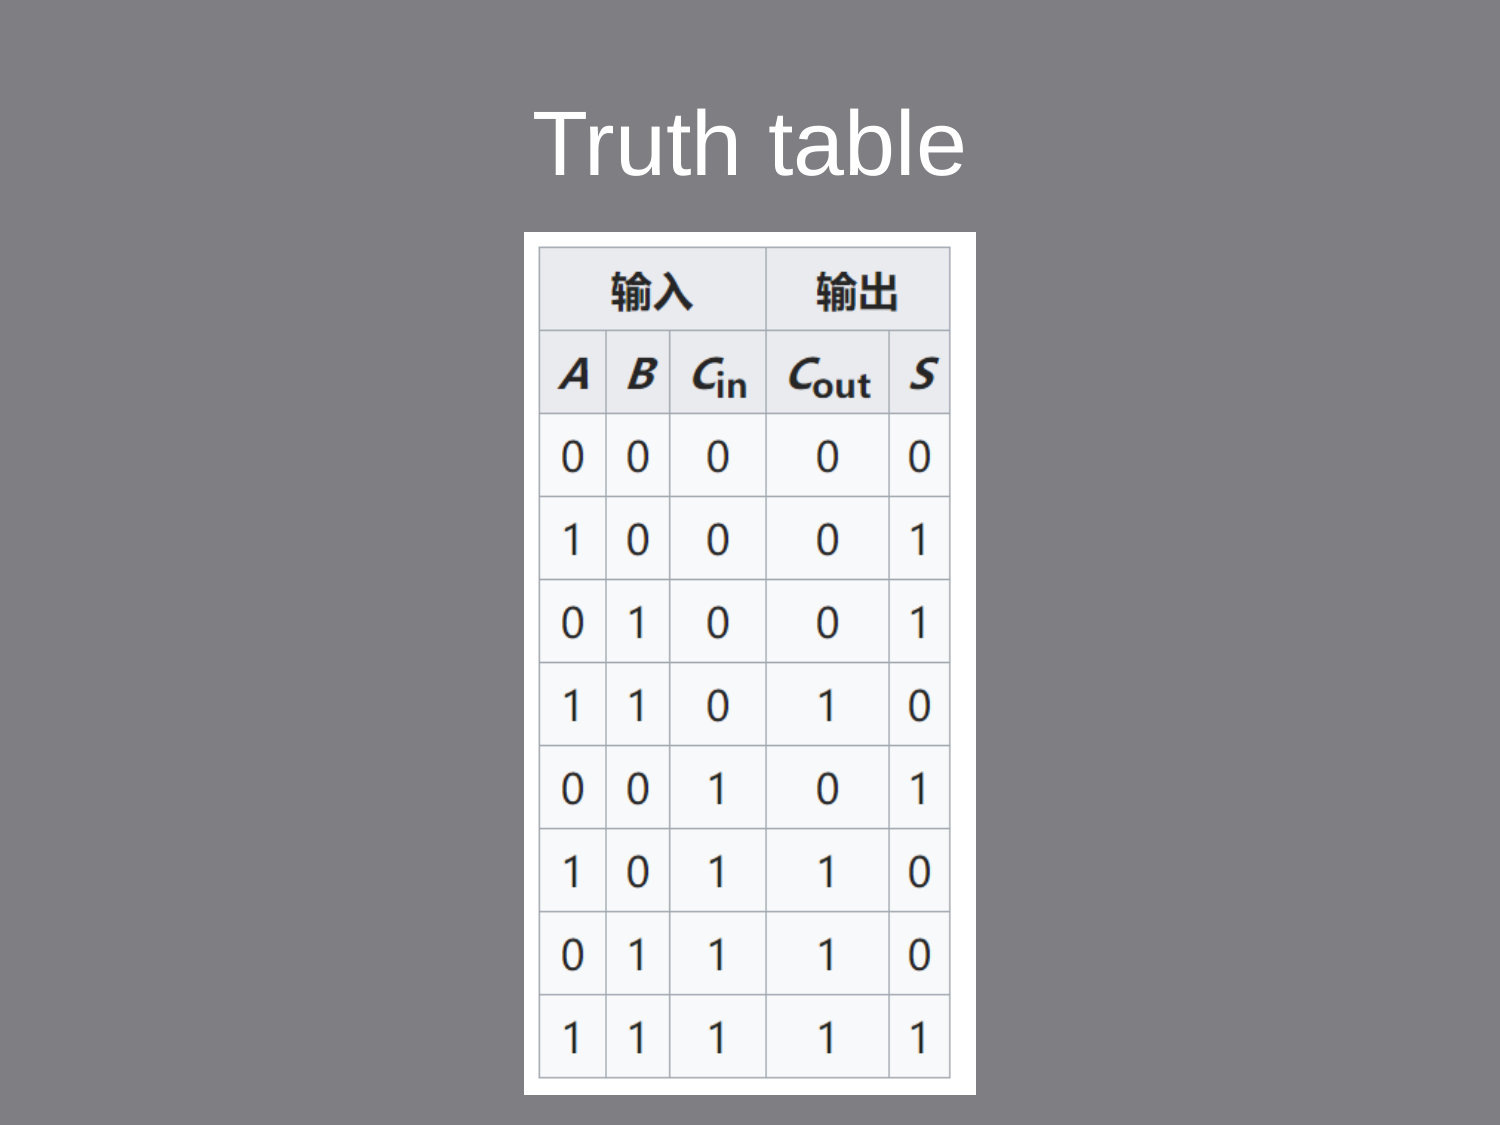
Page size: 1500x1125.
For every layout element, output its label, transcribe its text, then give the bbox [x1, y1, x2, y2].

title Truth table [75, 45, 1425, 233]
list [523, 232, 976, 1095]
